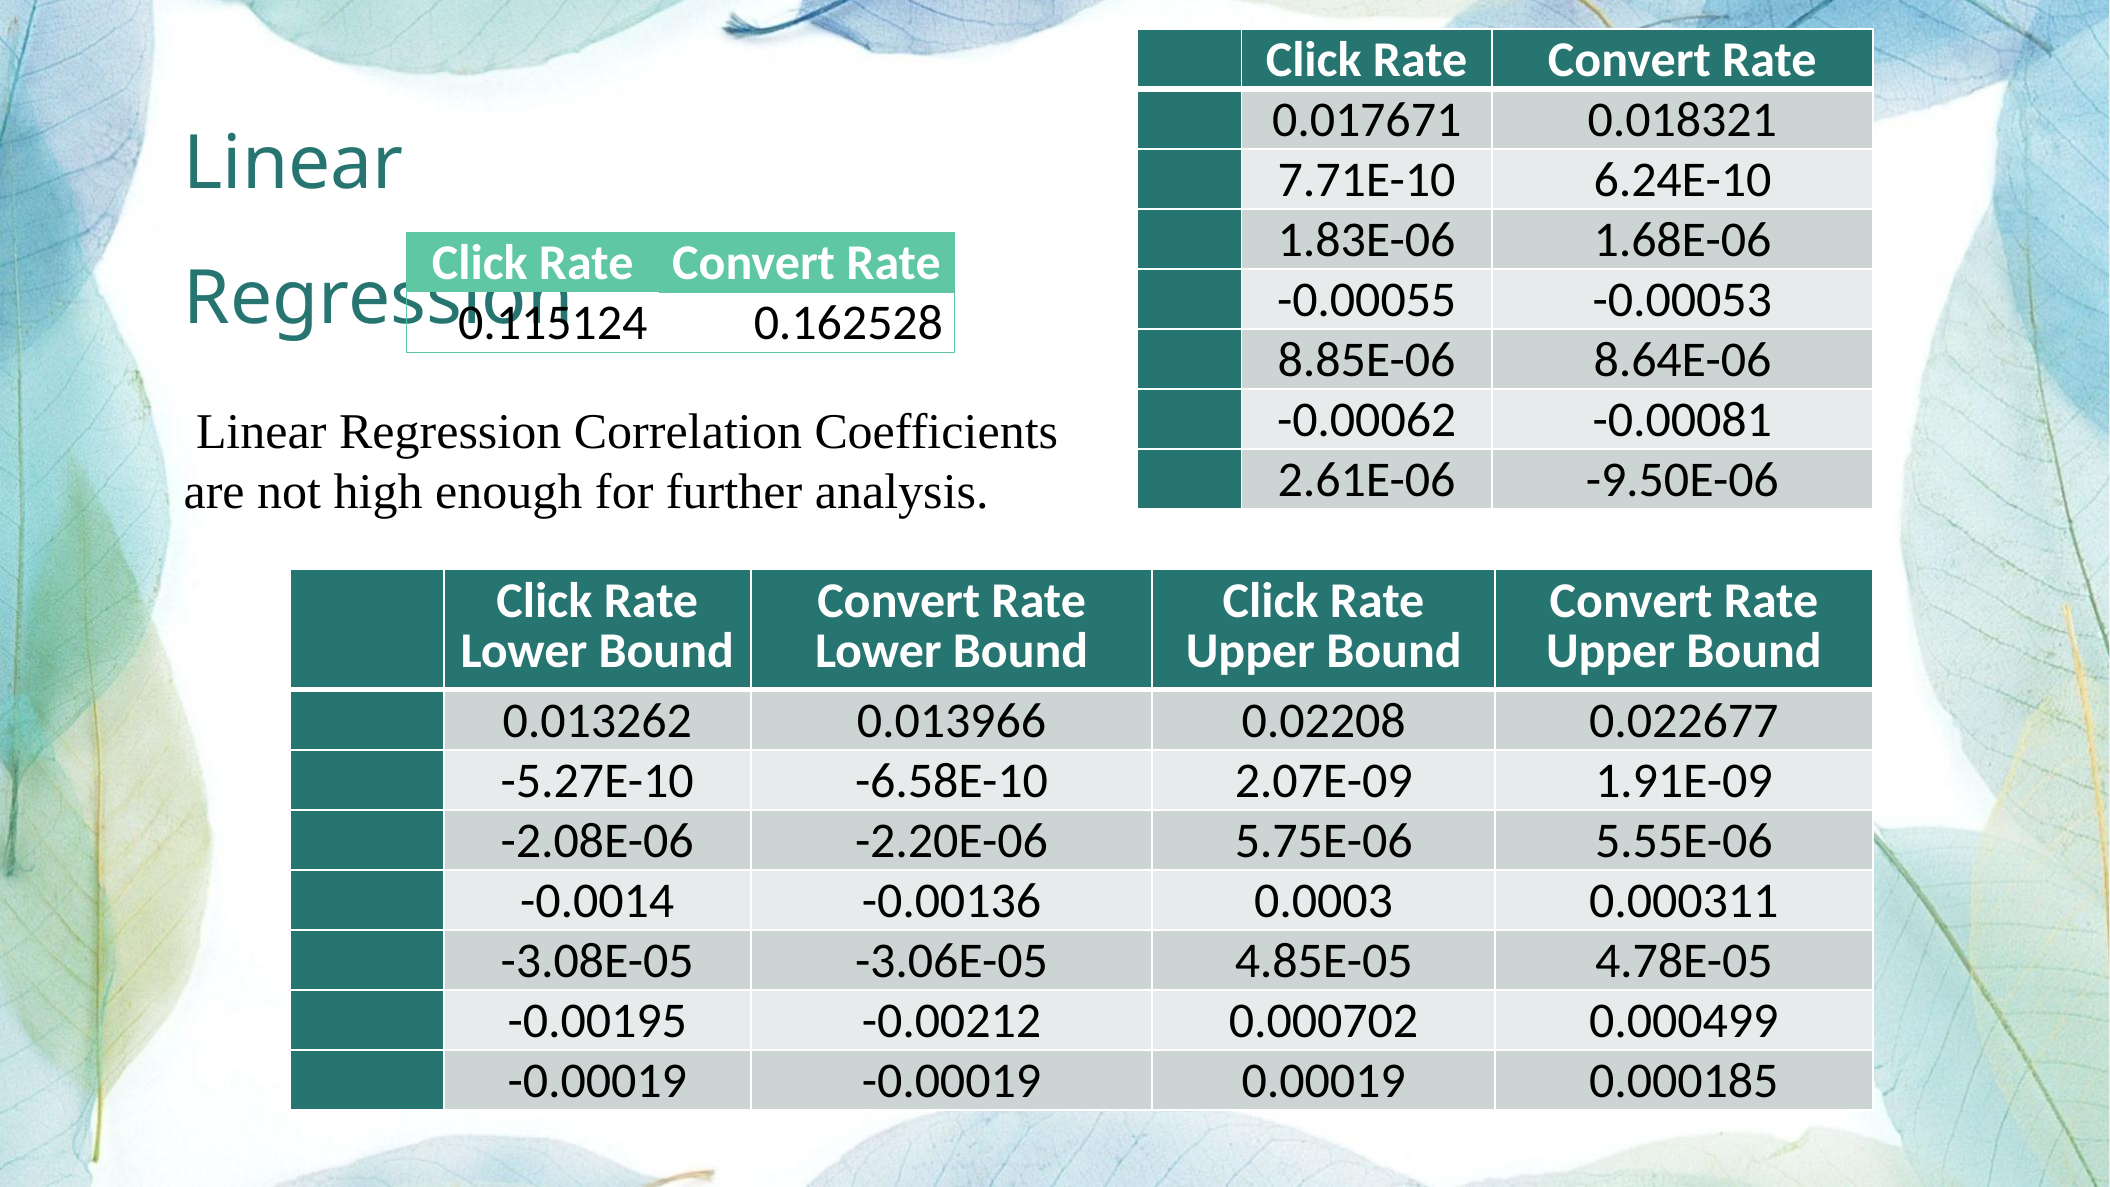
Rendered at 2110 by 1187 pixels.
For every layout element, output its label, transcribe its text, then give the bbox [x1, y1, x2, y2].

text_box Linear Regression [168, 61, 772, 347]
picture [0, 0, 2110, 1187]
table_header Click Rate [407, 233, 659, 292]
table_cell 0.115124 [407, 292, 659, 352]
table_cell 0.162528 [659, 293, 954, 352]
table_header Convert Rate [659, 233, 954, 292]
text_box Linear Regression Correlation Coefficients are not high enough for further analysis. [168, 390, 1102, 526]
